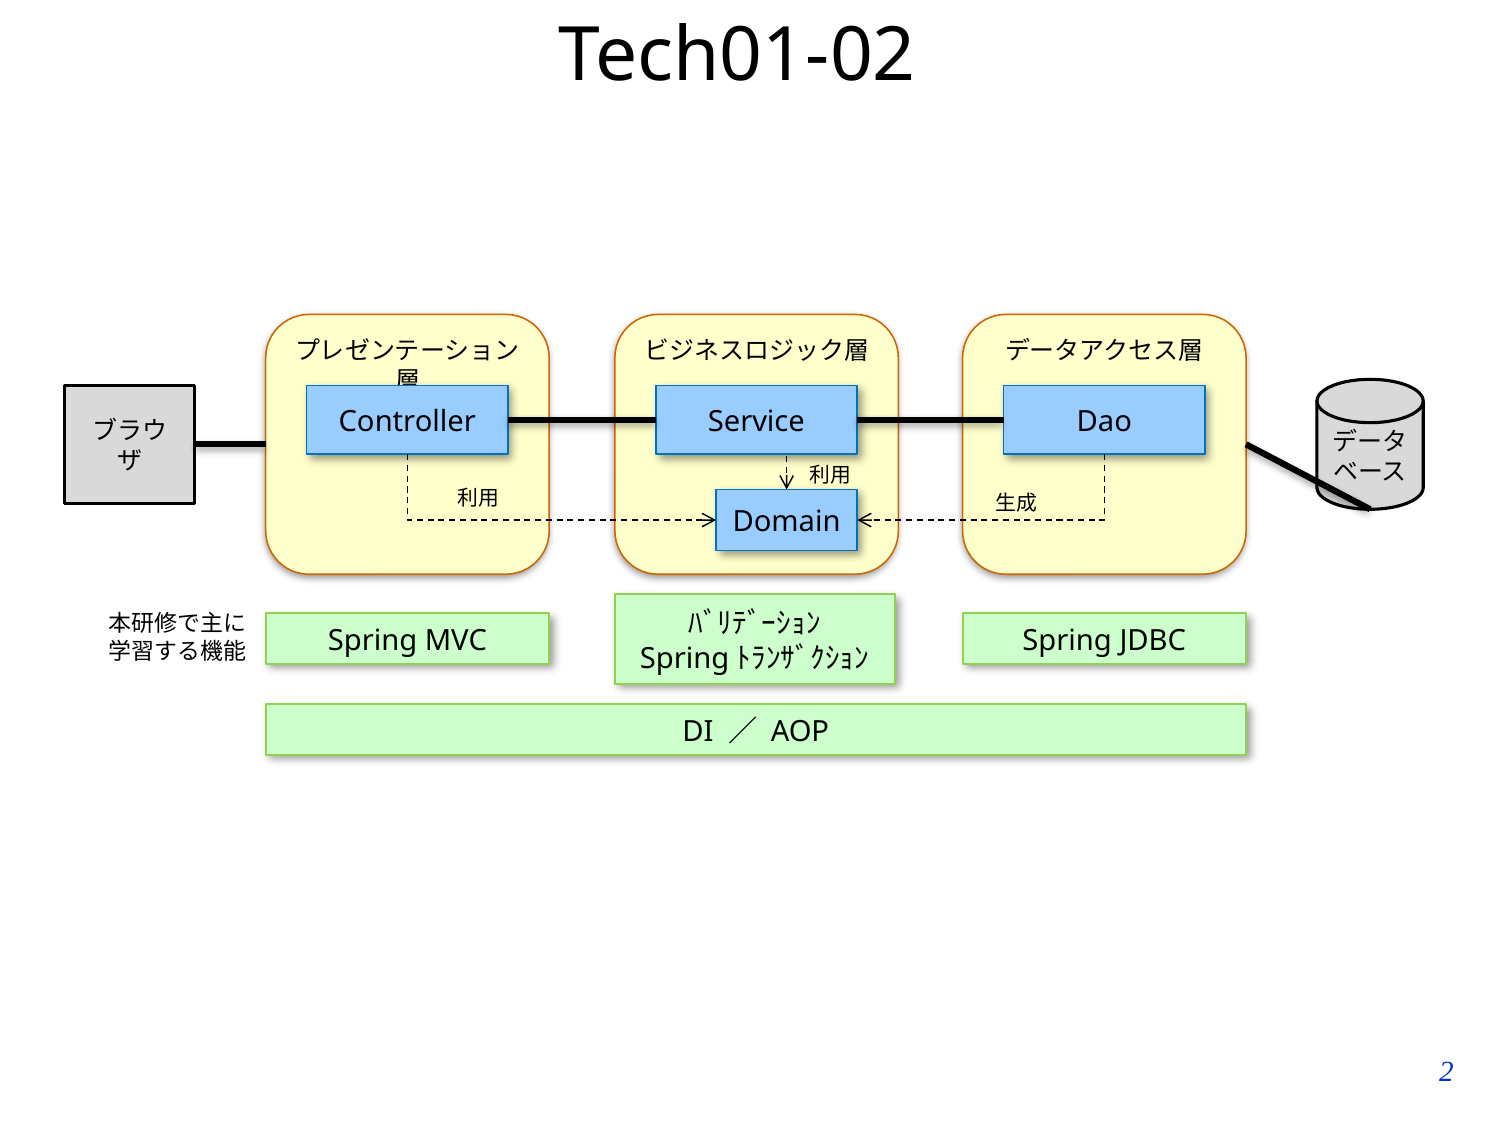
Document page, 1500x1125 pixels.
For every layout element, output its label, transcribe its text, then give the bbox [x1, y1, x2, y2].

text_box 本研修で主に学習する機能 [84, 601, 262, 671]
text_box Dao [1020, 385, 1206, 455]
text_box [947, 363, 1014, 611]
text_box 利用 [442, 477, 523, 517]
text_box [528, 332, 595, 642]
text_box データベース [1314, 377, 1426, 512]
text_box ﾊﾞﾘﾃﾞｰｼｮﾝ Springﾄﾗﾝｻﾞｸｼｮﾝ [614, 594, 895, 685]
text_box プレゼンテーション層 [264, 313, 541, 576]
text_box データアクセス層 [961, 313, 1247, 576]
text_box ビジネスロジック層 [614, 313, 900, 415]
text_box 利用 [794, 454, 895, 494]
text_box 生成 [1020, 482, 1081, 522]
text_box Controller [306, 385, 509, 455]
title Tech01-02 [112, 0, 1363, 100]
text_box Service [655, 385, 858, 455]
text_box Spring MVC [265, 613, 550, 664]
text_box ブラウザ [63, 383, 197, 505]
text_box DI ／ AOP [265, 704, 1247, 755]
slide_number 1 [1391, 1056, 1455, 1083]
text_box Spring JDBC [962, 613, 1247, 664]
text_box ビジネスロジック層 [614, 432, 900, 576]
text_box Domain [715, 489, 858, 551]
